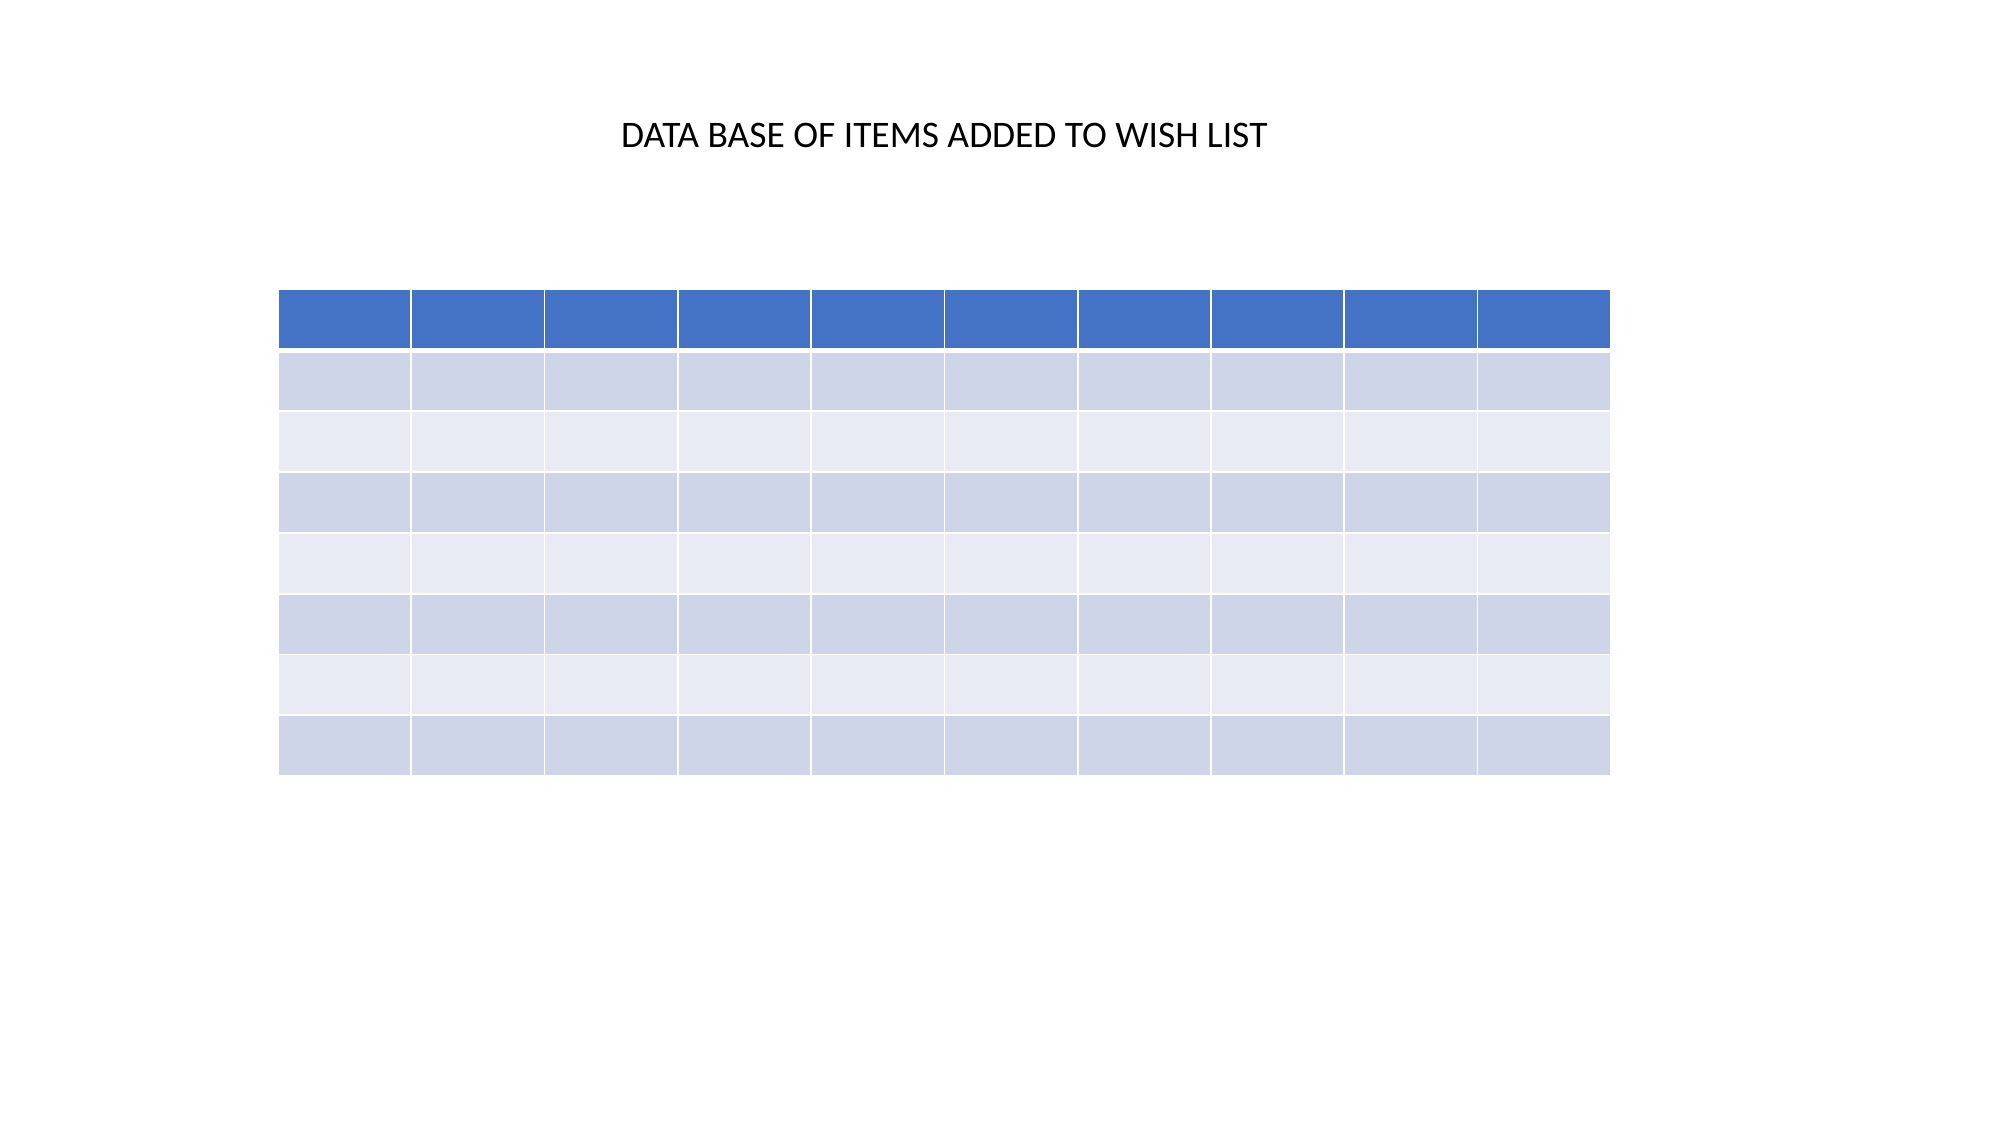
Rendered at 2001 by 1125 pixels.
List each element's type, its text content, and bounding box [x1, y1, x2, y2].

table_cell [1079, 716, 1210, 775]
table_cell [1478, 534, 1610, 593]
table_cell [545, 595, 677, 654]
table_cell [412, 534, 544, 593]
table_cell [1345, 412, 1477, 471]
table_header [1212, 290, 1343, 348]
table_cell [1345, 473, 1477, 532]
table_cell [545, 473, 677, 532]
table_cell [545, 353, 677, 410]
table_cell [412, 595, 544, 654]
table_cell [412, 655, 544, 714]
table_header [945, 290, 1077, 348]
text_box DATA BASE OF ITEMS ADDED TO WISH LIST [606, 102, 1283, 163]
table_cell [679, 353, 810, 410]
table_cell [1345, 716, 1477, 775]
table_cell [1478, 716, 1610, 775]
table_header [279, 290, 410, 348]
table_cell [945, 412, 1077, 471]
table_cell [1478, 412, 1610, 471]
table_cell [1212, 412, 1343, 471]
table_header [1079, 290, 1210, 348]
table_cell [1345, 353, 1477, 410]
table_cell [812, 473, 944, 532]
table_cell [679, 595, 810, 654]
table_cell [279, 655, 410, 714]
table_cell [1079, 534, 1210, 593]
table_header [812, 290, 944, 348]
table_cell [279, 716, 410, 775]
table_cell [945, 595, 1077, 654]
table_cell [1079, 655, 1210, 714]
table_cell [412, 716, 544, 775]
table_cell [1079, 353, 1210, 410]
table_cell [812, 595, 944, 654]
table_cell [412, 353, 544, 410]
table_header [1345, 290, 1477, 348]
table_cell [945, 655, 1077, 714]
table_cell [1478, 655, 1610, 714]
table_cell [1478, 595, 1610, 654]
table_cell [812, 716, 944, 775]
table_cell [945, 716, 1077, 775]
table_cell [412, 412, 544, 471]
table_cell [545, 716, 677, 775]
table_cell [812, 534, 944, 593]
table_cell [1478, 473, 1610, 532]
table_cell [1345, 655, 1477, 714]
table_cell [1212, 655, 1343, 714]
table_header [545, 290, 677, 348]
table_header [412, 290, 544, 348]
table_cell [1079, 595, 1210, 654]
table_cell [679, 655, 810, 714]
table_cell [545, 412, 677, 471]
table_cell [279, 595, 410, 654]
table_cell [679, 716, 810, 775]
table_cell [1345, 534, 1477, 593]
table_cell [545, 655, 677, 714]
table_cell [1079, 412, 1210, 471]
table_cell [279, 412, 410, 471]
table_header [1478, 290, 1610, 348]
table_cell [1345, 595, 1477, 654]
table_cell [1212, 353, 1343, 410]
table_cell [1212, 473, 1343, 532]
table_cell [545, 534, 677, 593]
table_cell [1212, 595, 1343, 654]
table_cell [412, 473, 544, 532]
table_cell [279, 534, 410, 593]
table_cell [812, 412, 944, 471]
table_cell [945, 473, 1077, 532]
table_cell [279, 353, 410, 410]
table_cell [679, 534, 810, 593]
table_cell [812, 655, 944, 714]
table_cell [679, 412, 810, 471]
table_cell [279, 473, 410, 532]
table_cell [1478, 353, 1610, 410]
table_cell [945, 534, 1077, 593]
table_cell [679, 473, 810, 532]
table_cell [812, 353, 944, 410]
table_header [679, 290, 810, 348]
table_cell [1212, 716, 1343, 775]
table_cell [1079, 473, 1210, 532]
table_cell [945, 353, 1077, 410]
table_cell [1212, 534, 1343, 593]
